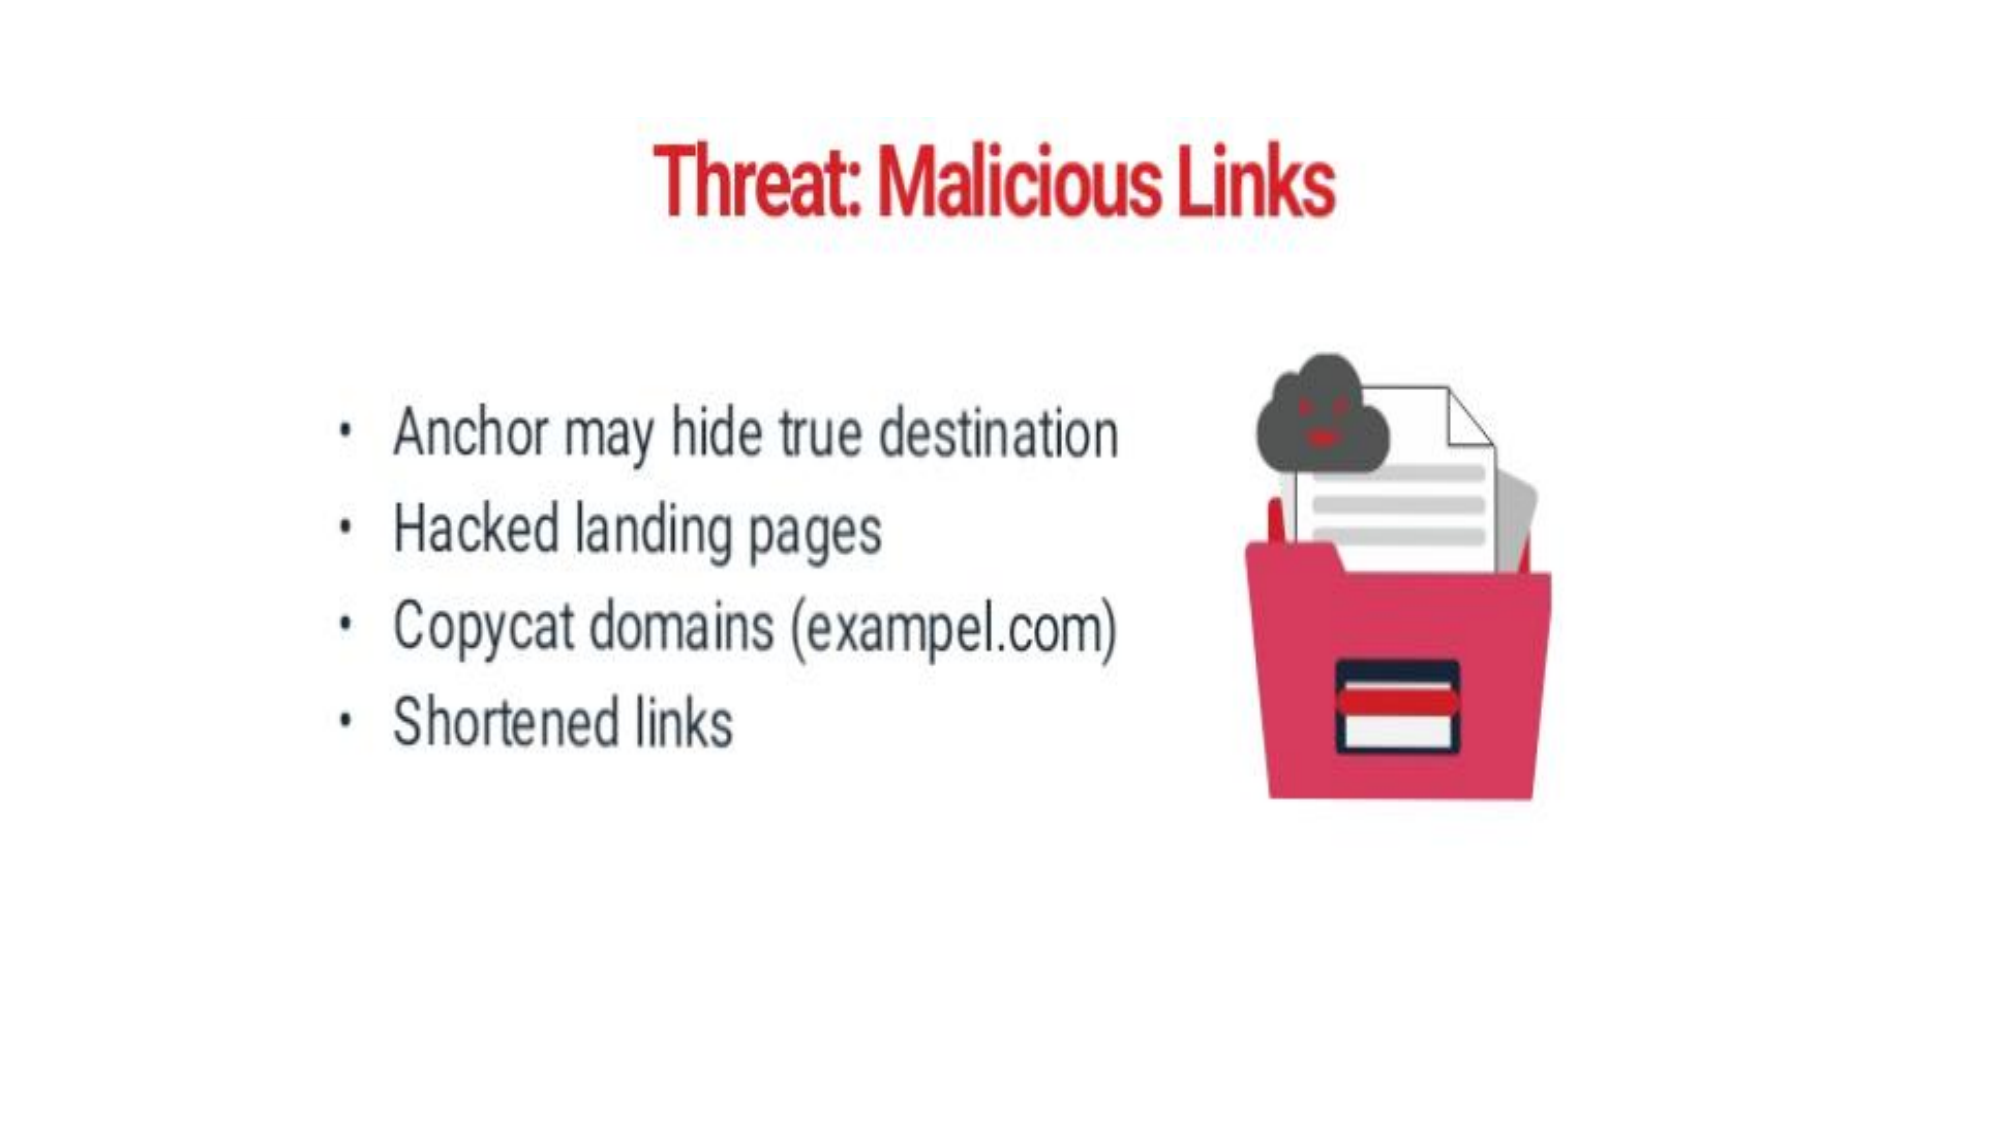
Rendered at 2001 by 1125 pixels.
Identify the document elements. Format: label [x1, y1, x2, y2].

list [240, 117, 1730, 939]
